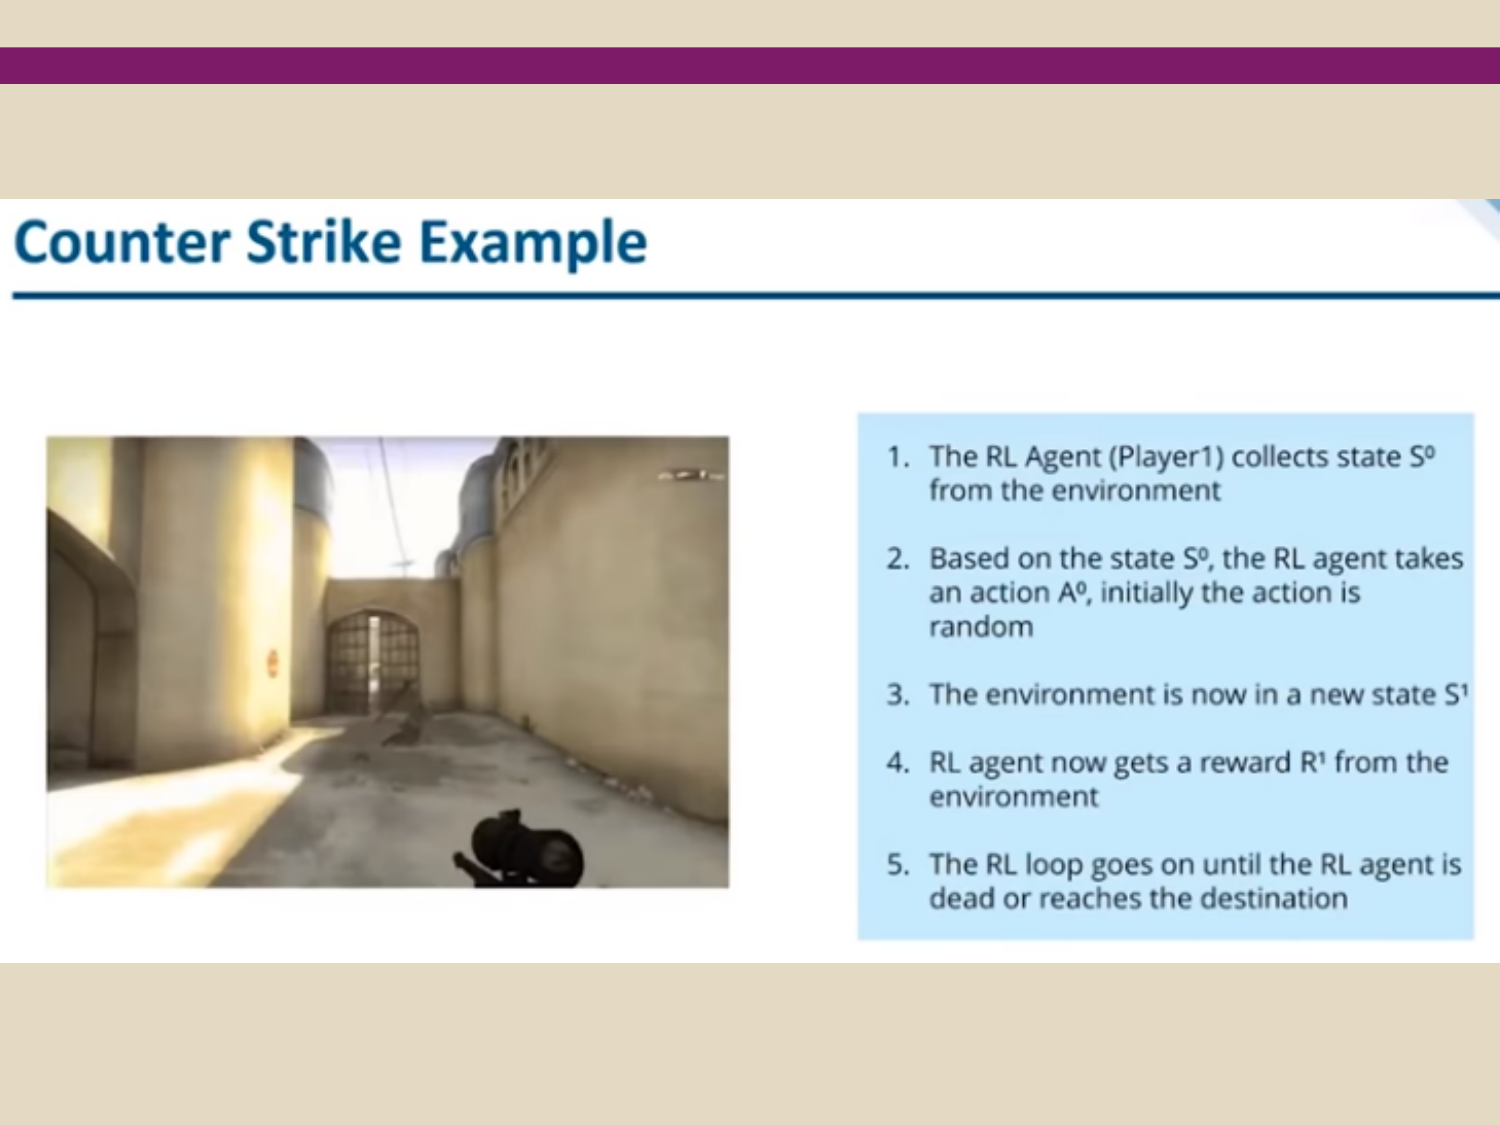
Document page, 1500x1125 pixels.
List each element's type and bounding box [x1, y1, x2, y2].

picture [0, 199, 1500, 963]
text_box [0, 47, 1500, 84]
